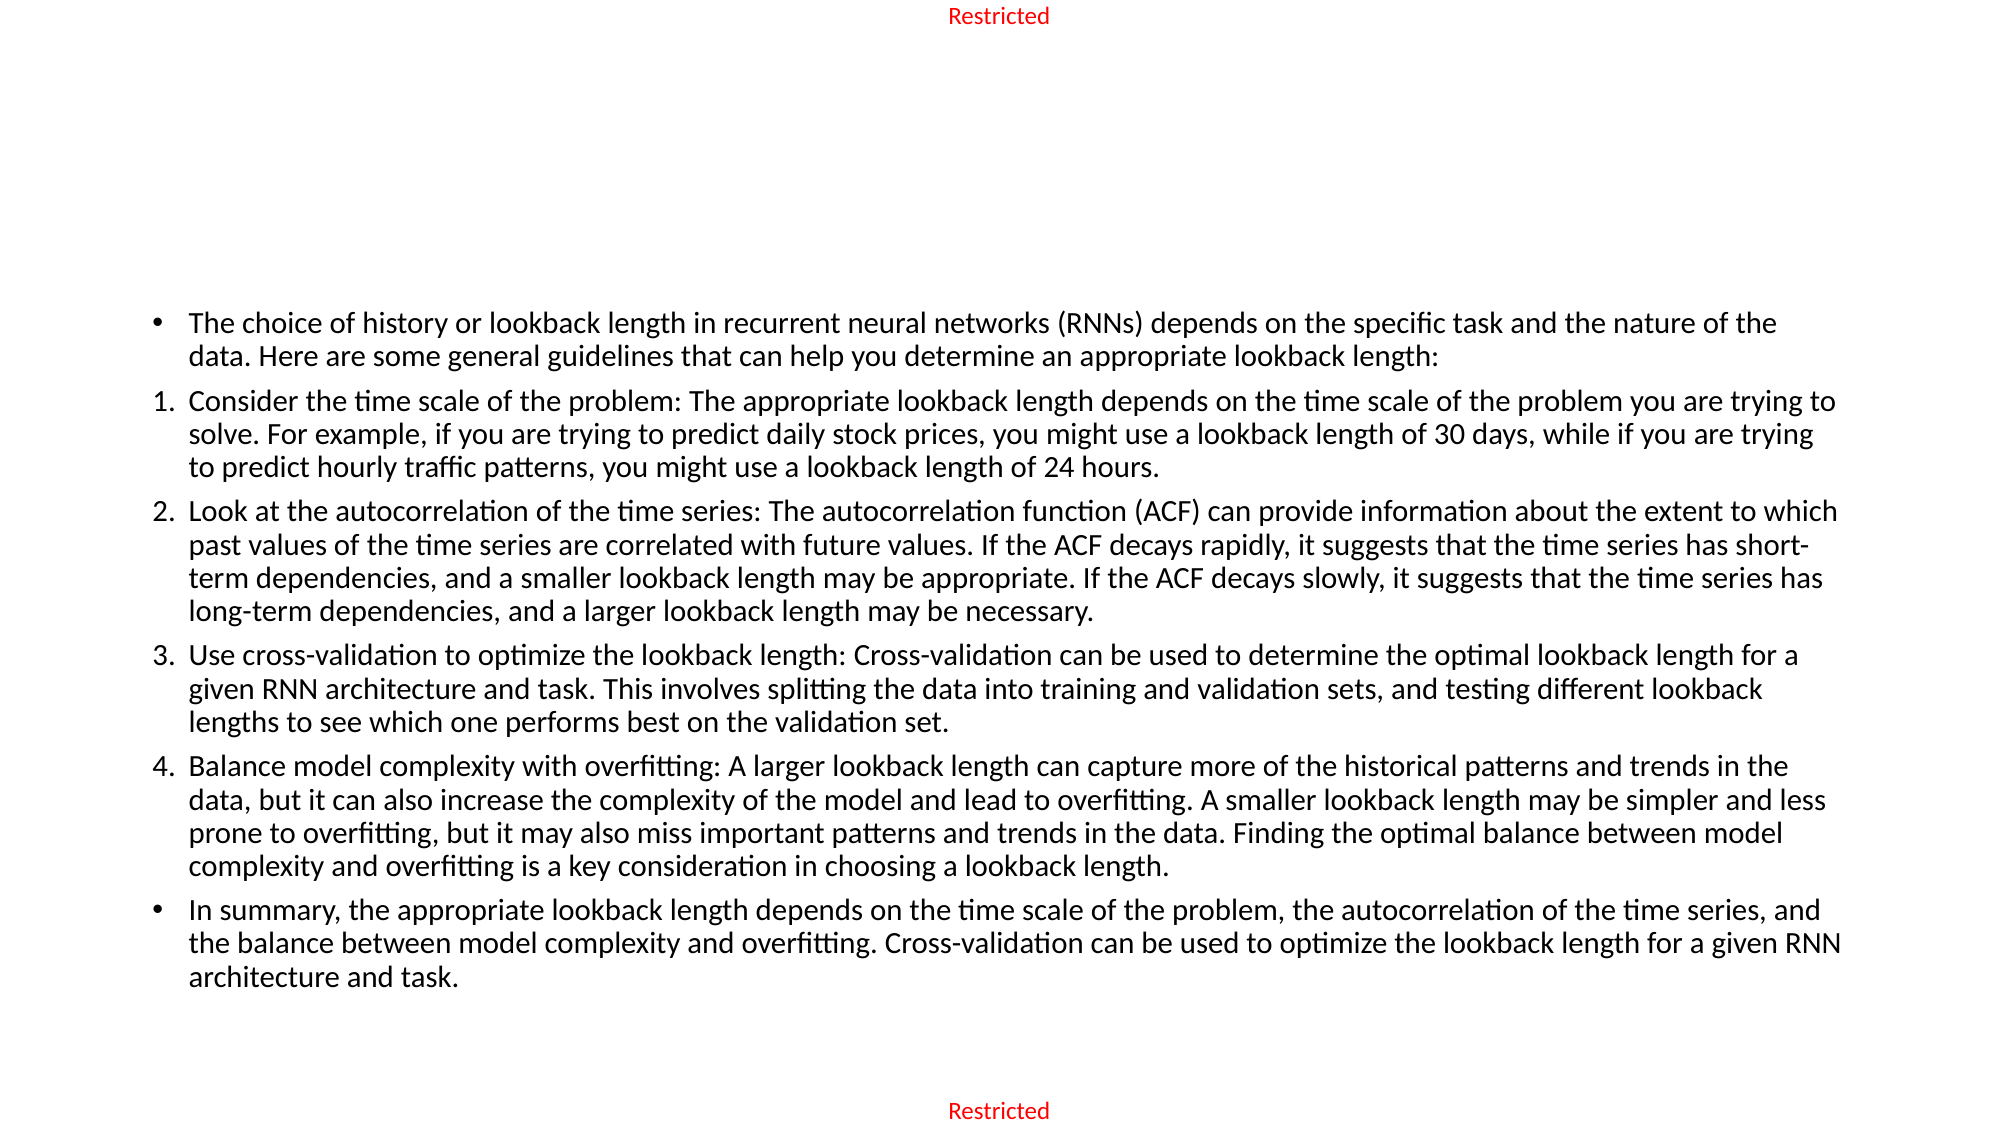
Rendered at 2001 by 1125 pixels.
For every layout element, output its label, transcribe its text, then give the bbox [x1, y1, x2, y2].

list The choice of history or lookback length in recurrent neural networks (RNNs) depends on the specific task and the nature of the data. Here are some general guidelines that can help you determine an appropriate lookback length: Consider the time scale of the problem: The appropriate lookback length depends on the time scale of the problem you are trying to solve. For example, if you are trying to predict daily stock prices, you might use a lookback length of 30 days, while if you are trying to predict hourly traffic patterns, you might use a lookback length of 24 hours. Look at the autocorrelation of the time series: The autocorrelation function (ACF) can provide information about the extent to which past values of the time series are correlated with future values. If the ACF decays rapidly, it suggests that the time series has short-term dependencies, and a smaller lookback length may be appropriate. If the ACF decays slowly, it suggests that the time series has long-term dependencies, and a larger lookback length may be necessary. Use cross-validation to optimize the lookback length: Cross-validation can be used to determine the optimal lookback length for a given RNN architecture and task. This involves splitting the data into training and validation sets, and testing different lookback lengths to see which one performs best on the validation set. Balance model complexity with overfitting: A larger lookback length can capture more of the historical patterns and trends in the data, but it can also increase the complexity of the model and lead to overfitting. A smaller lookback length may be simpler and less prone to overfitting, but it may also miss important patterns and trends in the data. Finding the optimal balance between model complexity and overfitting is a key consideration in choosing a lookback length. In summary, the appropriate lookback length depends on the time scale of the problem, the autocorrelation of the time series, and the balance between model complexity and overfitting. Cross-validation can be used to optimize the lookback length for a given RNN architecture and task. [137, 299, 1863, 1014]
